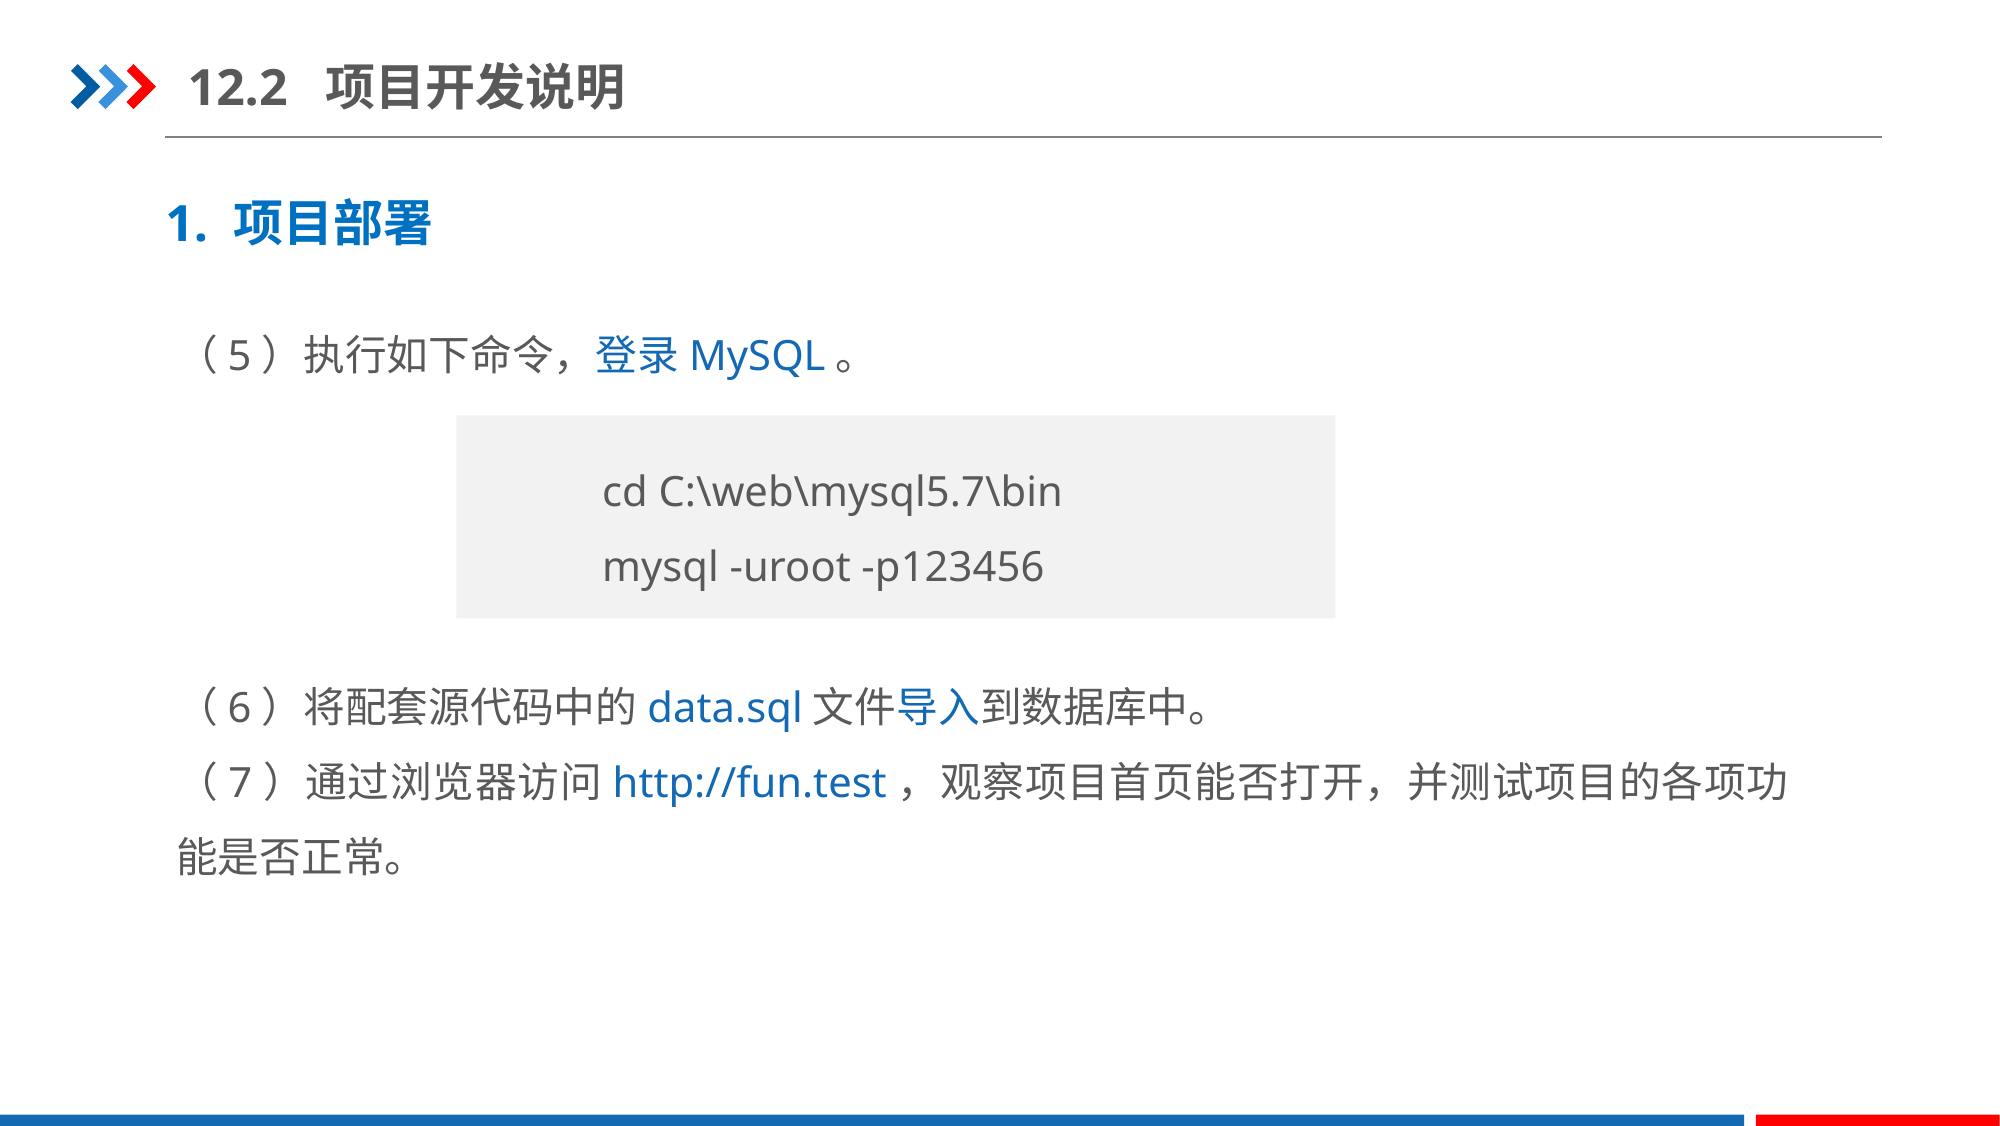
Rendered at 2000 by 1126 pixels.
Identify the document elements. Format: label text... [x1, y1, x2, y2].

text_box 12.2 项目开发说明 [187, 43, 827, 127]
text_box cd C:\web\mysql5.7\bin mysql -uroot -p123456 [587, 432, 1863, 597]
text_box 1. 项目部署 [150, 184, 808, 259]
text_box （5）执行如下命令，登录MySQL。 （6）将配套源代码中的data.sql文件导入到数据库中。 （7）通过浏览器访问http://fun.test，观察项目首页能否打开，并测试项目的各项功能是否正常。 [161, 296, 1804, 964]
